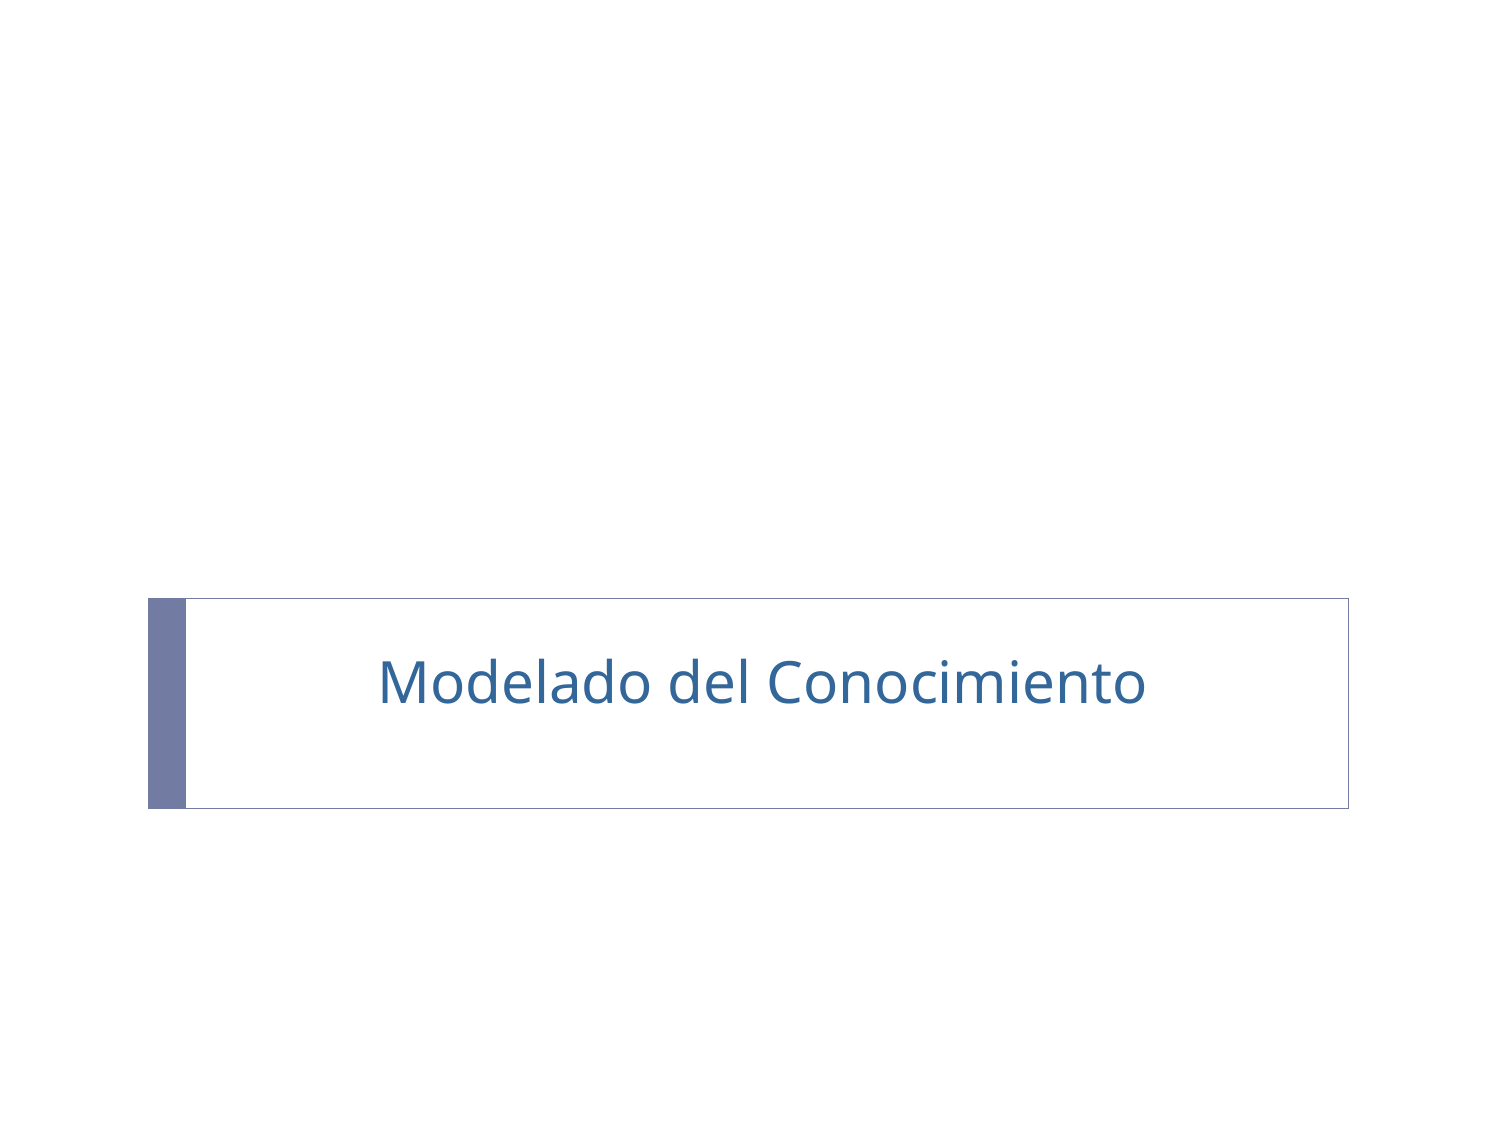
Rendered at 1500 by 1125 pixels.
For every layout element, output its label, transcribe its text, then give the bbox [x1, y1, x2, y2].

title Modelado del Conocimiento [200, 637, 1325, 800]
